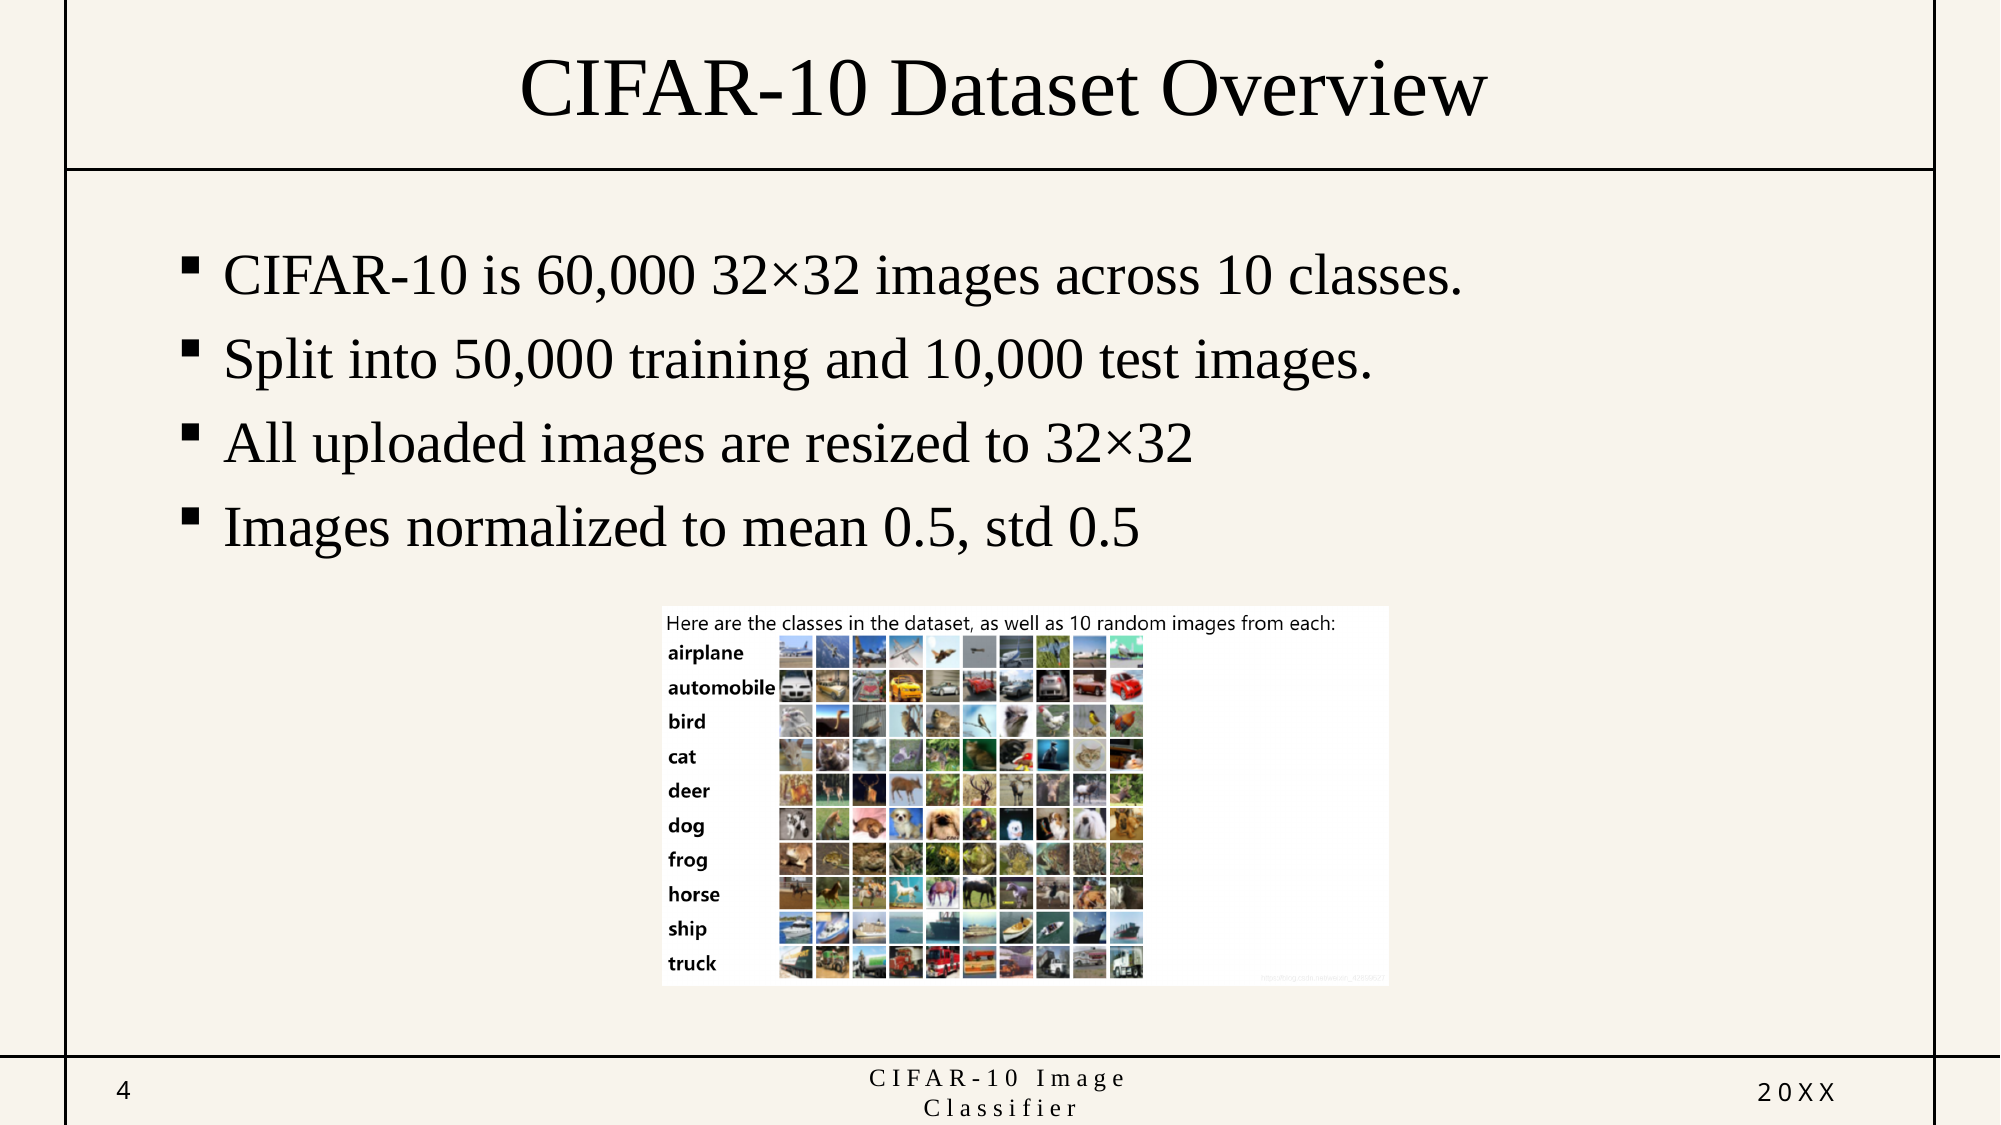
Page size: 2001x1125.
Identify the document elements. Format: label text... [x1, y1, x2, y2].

title CIFAR-10 Dataset Overview [334, 8, 1674, 168]
footer CIFAR-10 Image Classifier [788, 1069, 1211, 1115]
list CIFAR-10 is 60,000 32×32 images across 10 classes. Split into 50,000 training and 10,000 test images. All uploaded images are resized to 32×32 Images normalized to mean 0.5, std 0.5 [161, 236, 1850, 986]
slide_number 20XX [1742, 1069, 1899, 1115]
picture [662, 606, 1389, 986]
slide_number 4 [101, 1069, 258, 1115]
